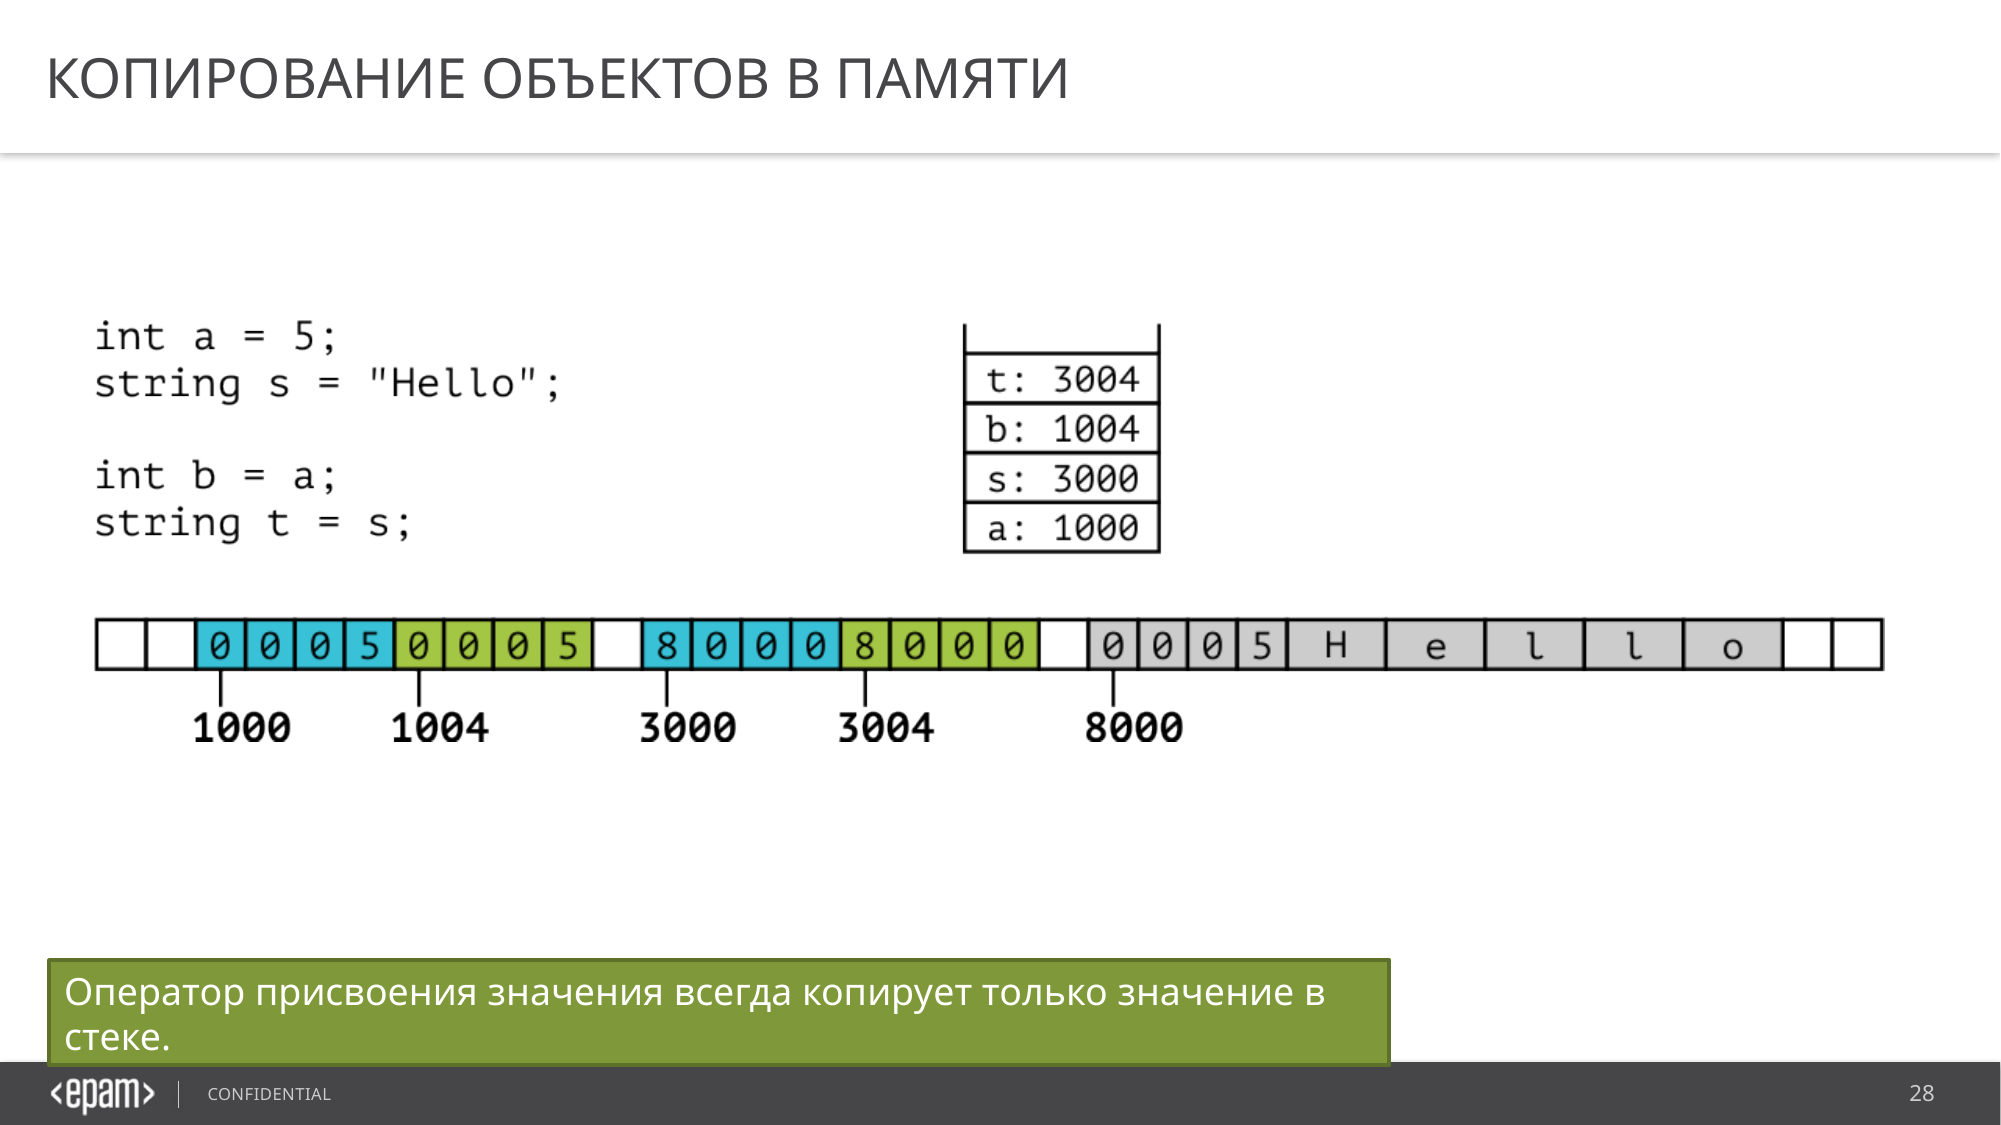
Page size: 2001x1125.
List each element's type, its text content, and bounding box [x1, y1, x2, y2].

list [93, 319, 1885, 743]
picture [50, 1078, 155, 1116]
text_box Оператор присвоения значения всегда копирует только значение в стеке. [47, 958, 1391, 1067]
title Копирование объектов в памяти [0, 0, 2000, 153]
